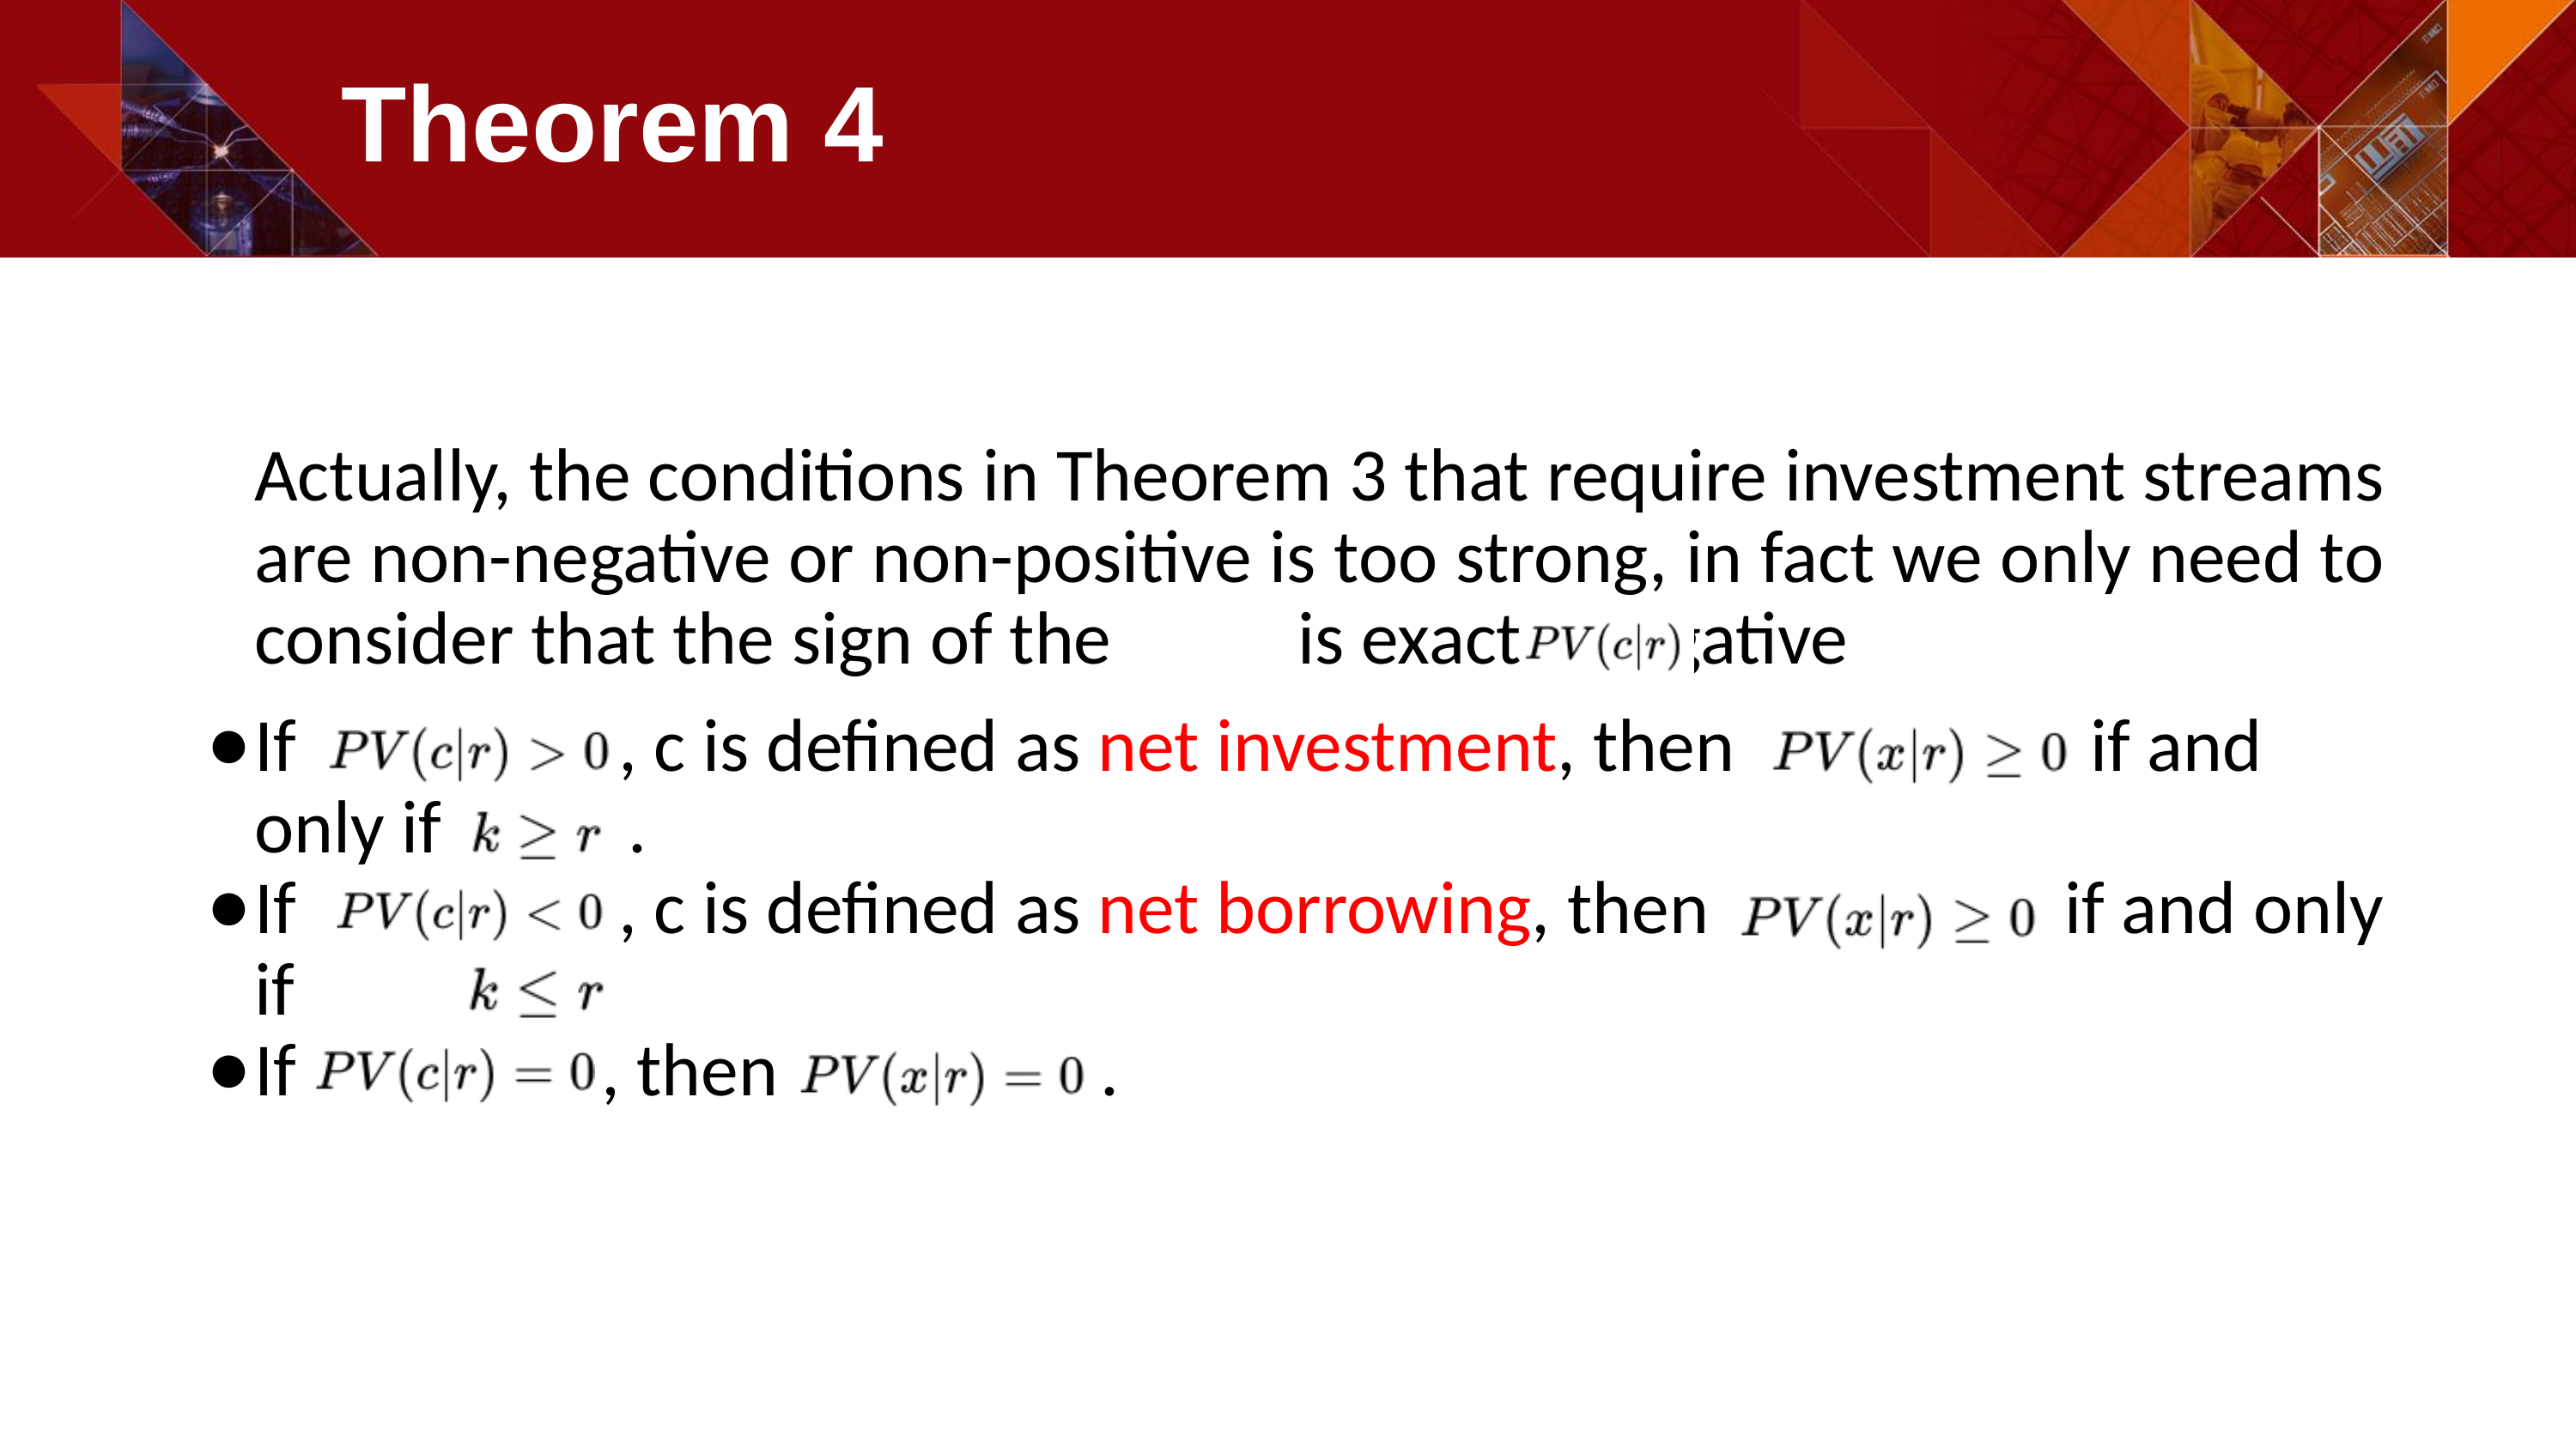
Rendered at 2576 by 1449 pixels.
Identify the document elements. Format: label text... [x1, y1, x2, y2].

picture [303, 1048, 596, 1112]
picture [1765, 716, 2082, 787]
picture [1733, 882, 2051, 954]
picture [321, 724, 617, 787]
picture [0, 0, 2576, 258]
text_box Theorem 4 [321, 0, 2061, 255]
picture [331, 796, 624, 1040]
list Actually, the conditions in Theorem 3 that require investment streams are non-negative or non-positive is too strong, in fact we only need to consider that the sign of the is exactly negative If , c is defined as net investment, then if and only if . If , c is defined as net borrowing, then if and only if . If , then . [177, 429, 2399, 1230]
picture [796, 1045, 1092, 1115]
picture [1522, 610, 1695, 682]
